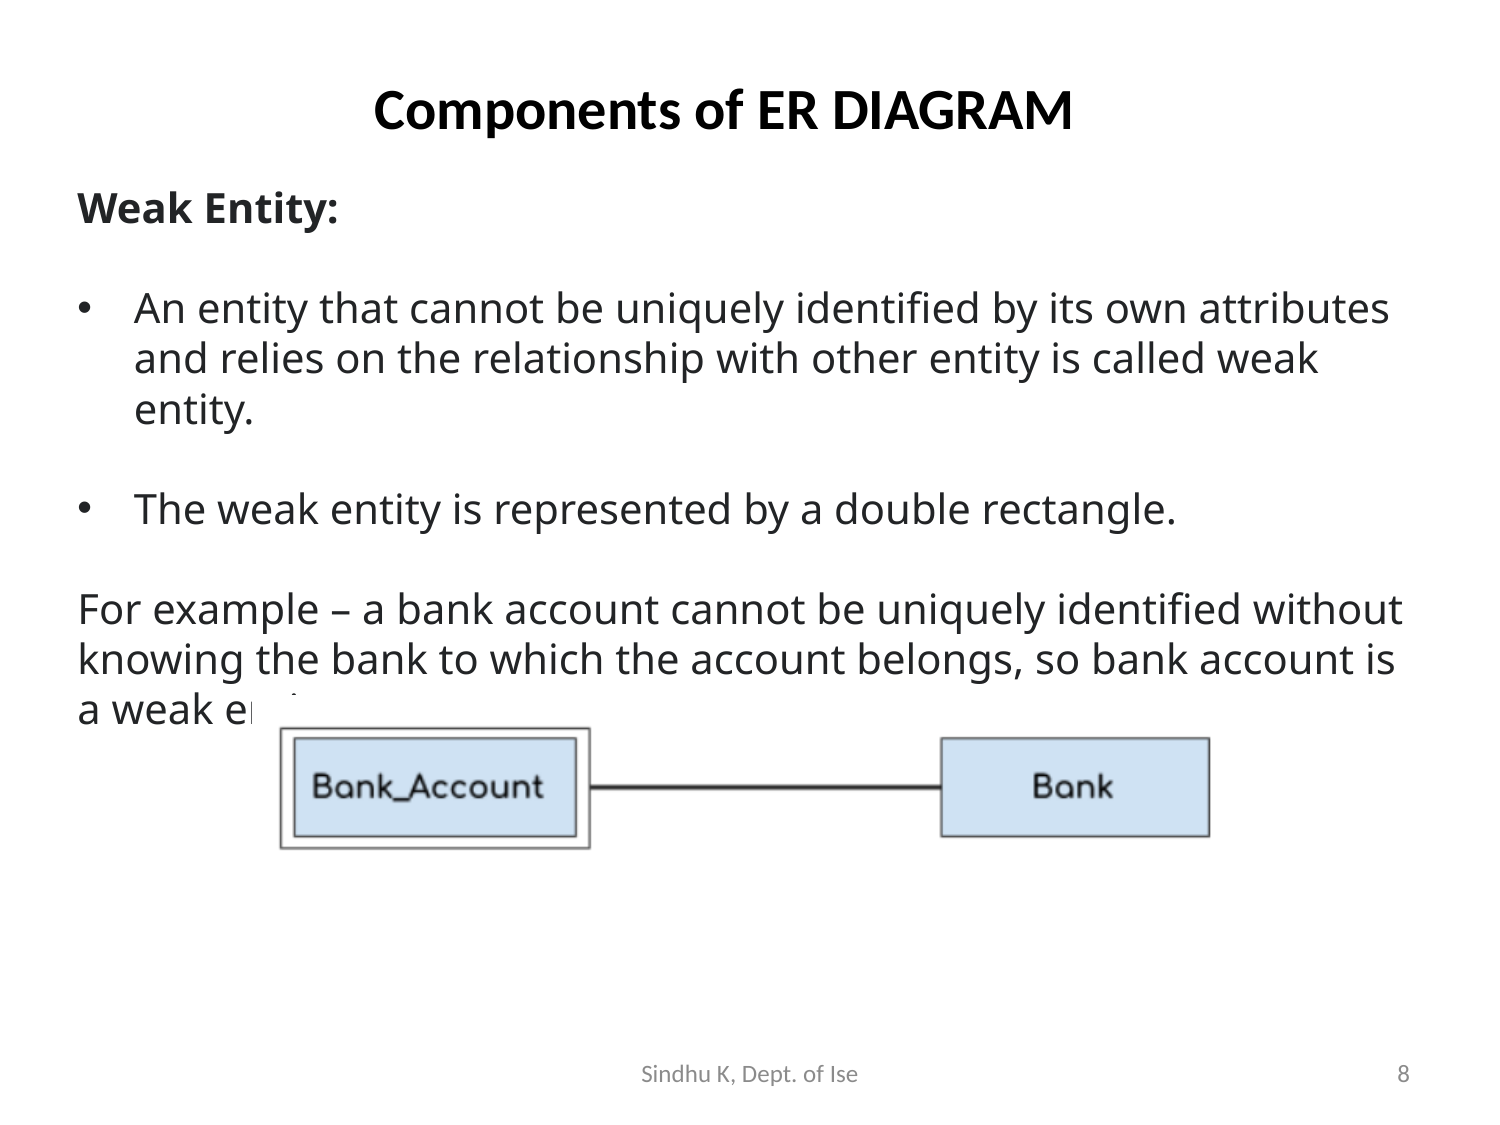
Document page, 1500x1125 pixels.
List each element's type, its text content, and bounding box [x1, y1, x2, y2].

text_box Weak Entity: An entity that cannot be uniquely identified by its own attributes and relies on the relationship with other entity is called weak entity. The weak entity is represented by a double rectangle. For example – a bank account cannot be uniquely identified without knowing the bank to which the account belongs, so bank account is a weak entity. [62, 174, 1437, 910]
picture [252, 694, 1248, 880]
slide_number 8 [1074, 1042, 1425, 1103]
title Components of ER DIAGRAM [87, 37, 1363, 174]
footer Sindhu K, Dept. of Ise [512, 1042, 988, 1103]
